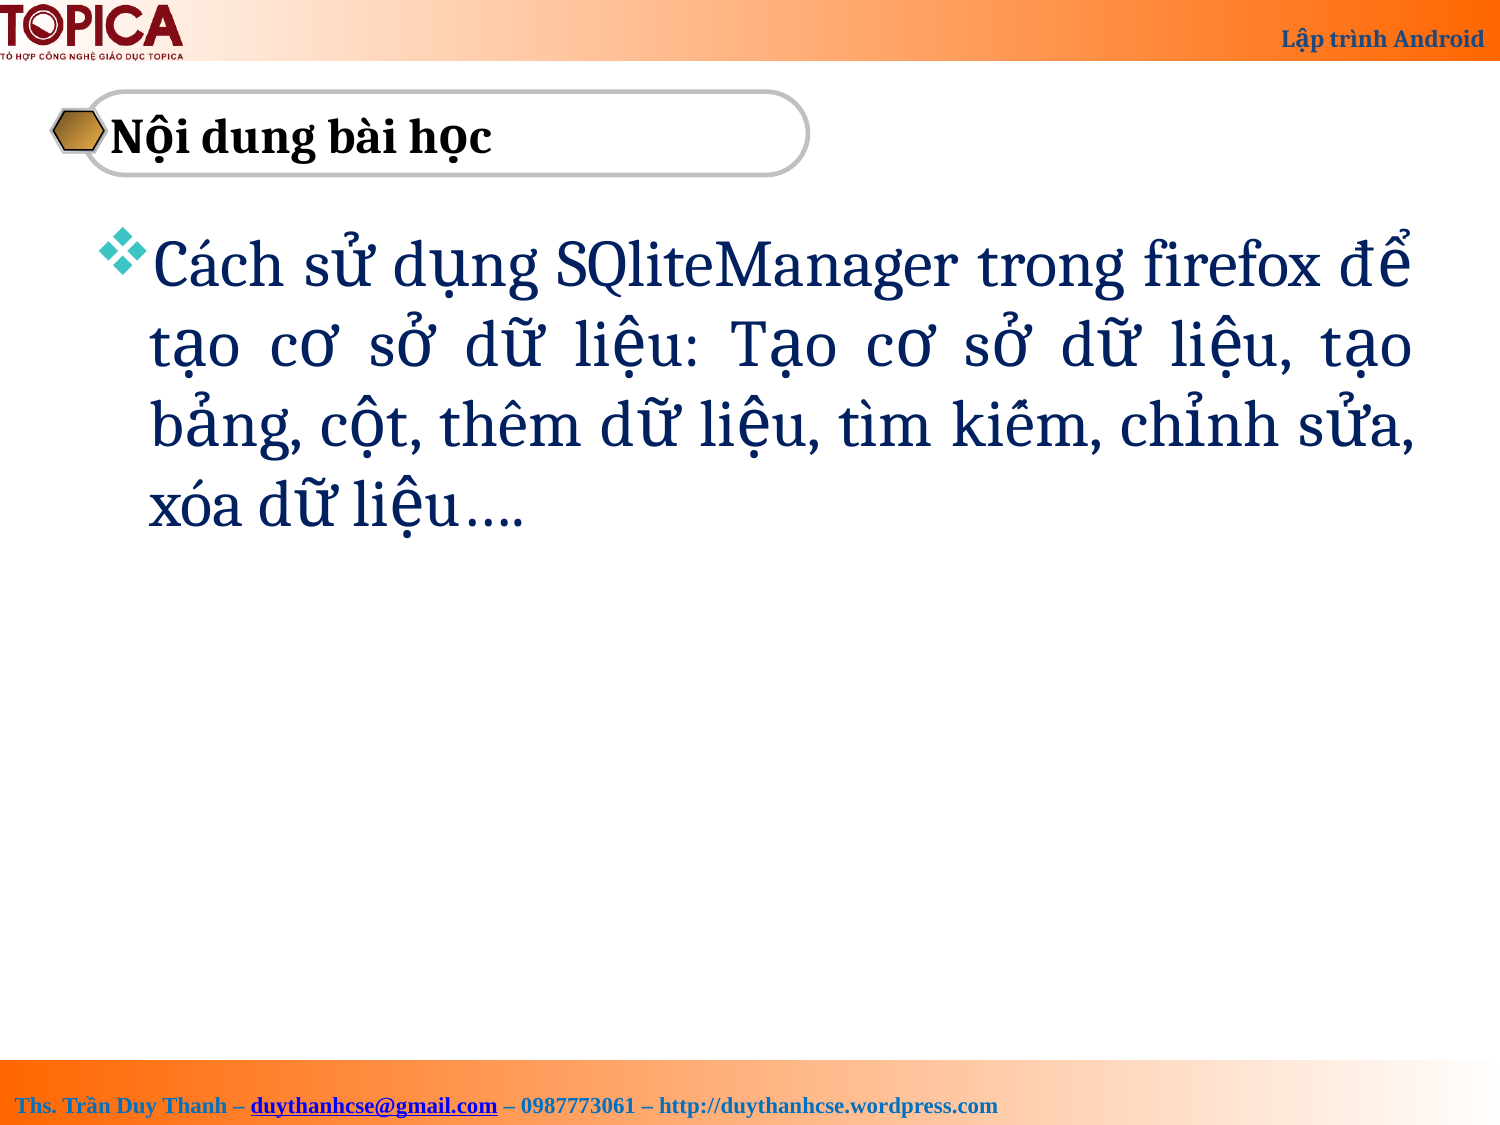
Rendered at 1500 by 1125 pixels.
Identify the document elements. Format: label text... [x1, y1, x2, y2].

text_box Cách sử dụng SQliteManager trong firefox để tạo cơ sở dữ liệu: Tạo cơ sở dữ liệu, tạo bảng, cột, thêm dữ liệu, tìm kiếm, chỉnh sửa, xóa dữ liệu…. [78, 212, 1429, 863]
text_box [49, 91, 809, 176]
picture [0, 4, 183, 61]
